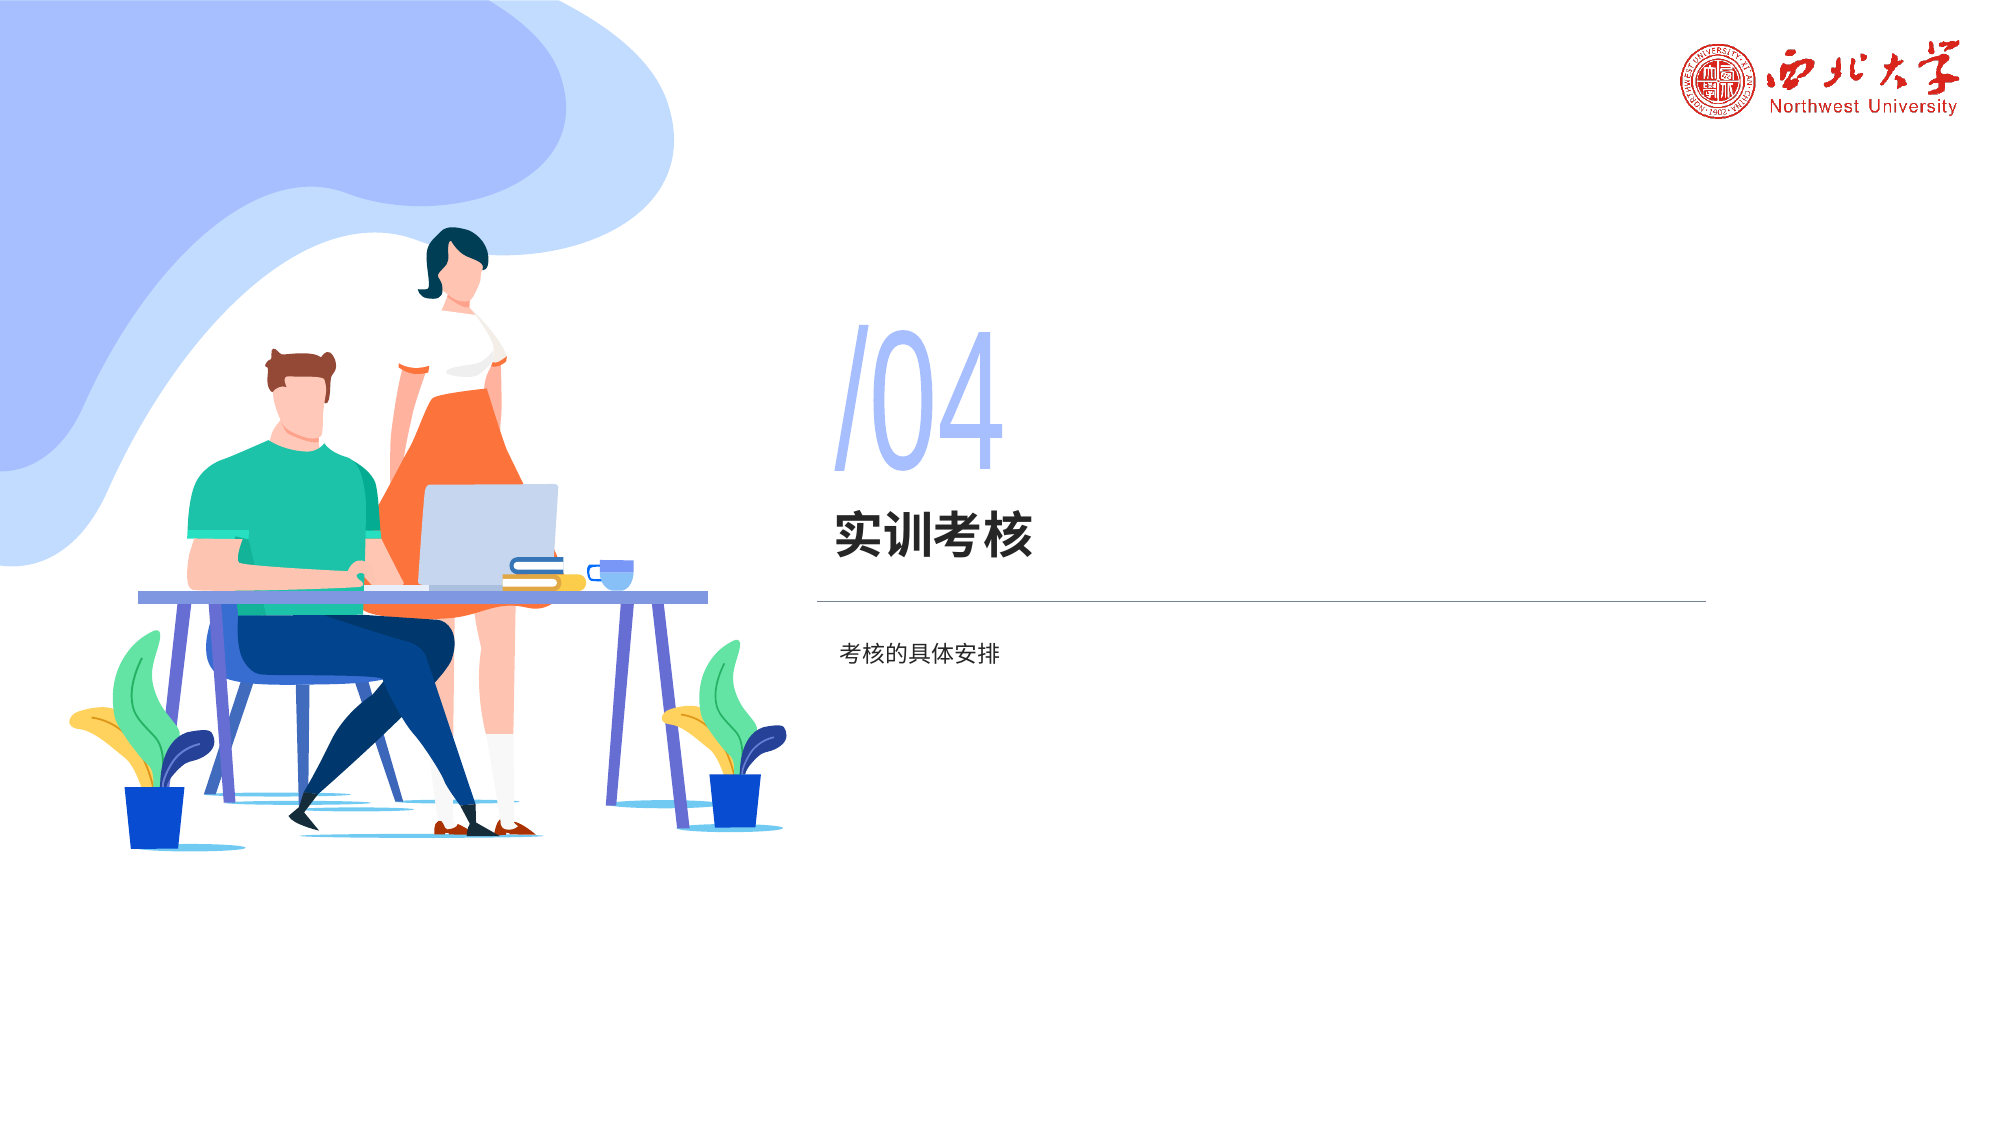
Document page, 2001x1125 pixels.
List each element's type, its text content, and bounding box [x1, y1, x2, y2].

text_box 实训考核 [818, 425, 1707, 572]
text_box 考核的具体安排 [824, 618, 1714, 786]
picture [1680, 40, 1960, 119]
